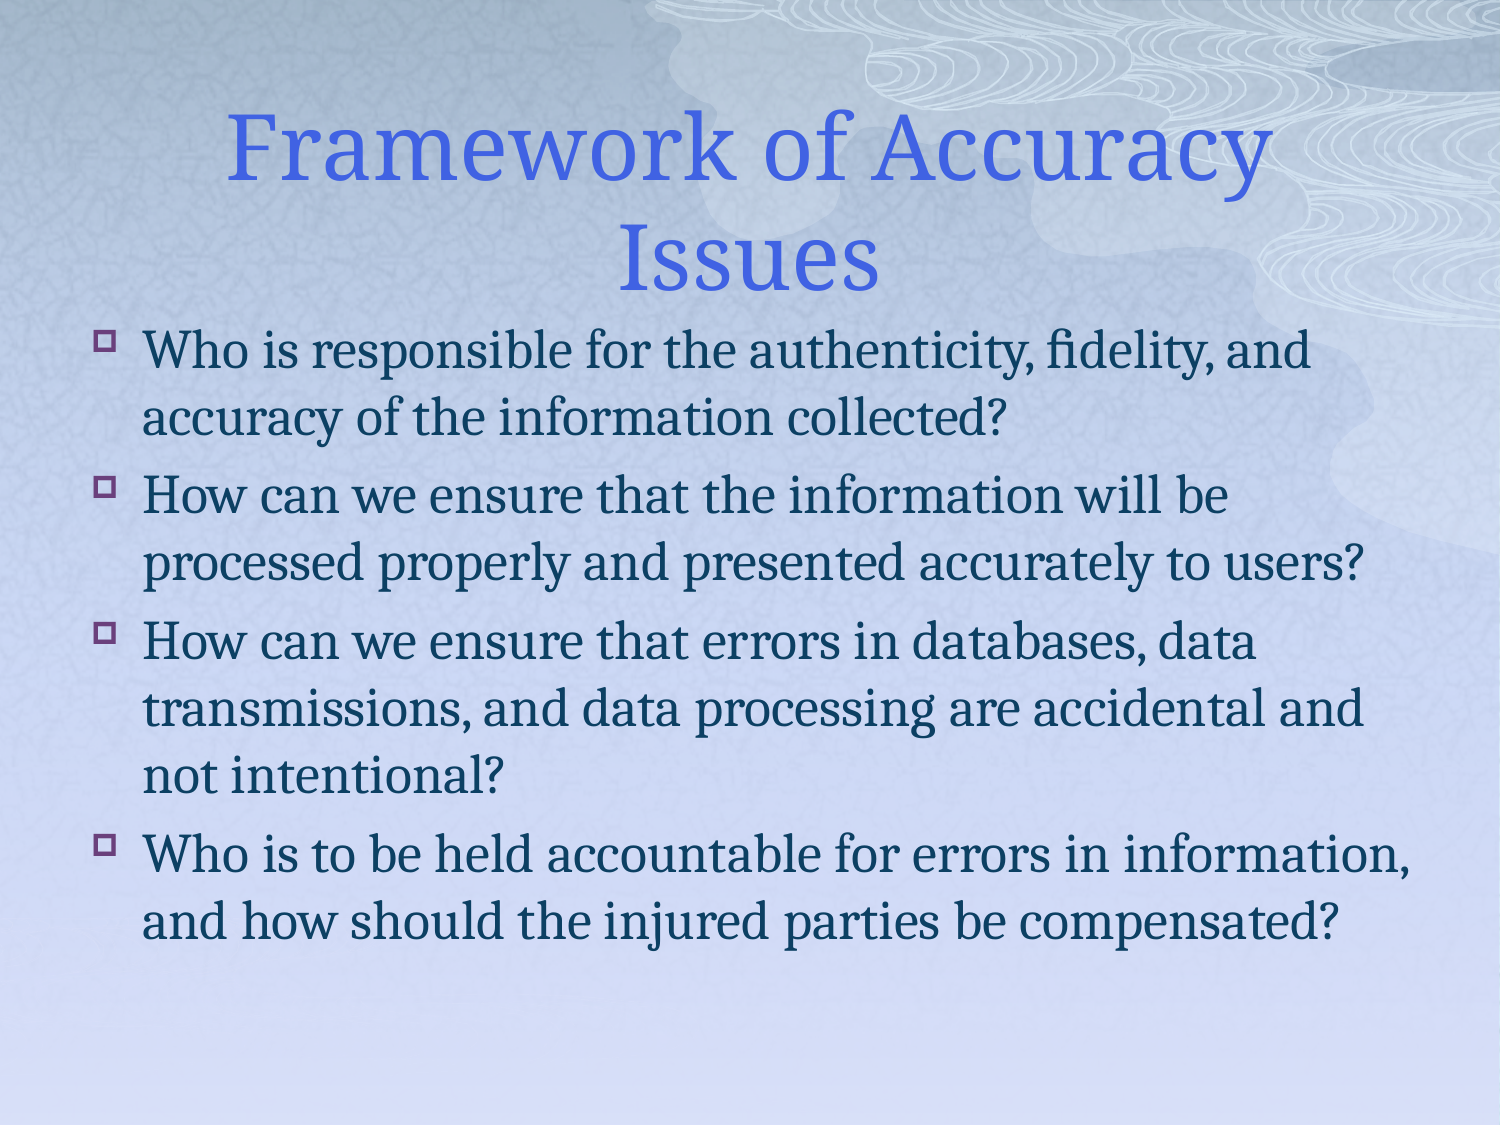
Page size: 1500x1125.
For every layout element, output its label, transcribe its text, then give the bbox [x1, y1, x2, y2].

title Framework of Accuracy Issues [75, 105, 1425, 293]
list Who is responsible for the authenticity, ﬁdelity, and accuracy of the information collected? How can we ensure that the information will be processed properly and presented accurately to users? How can we ensure that errors in databases, data transmissions, and data processing are accidental and not intentional? Who is to be held accountable for errors in information, and how should the injured parties be compensated? [76, 304, 1430, 1032]
